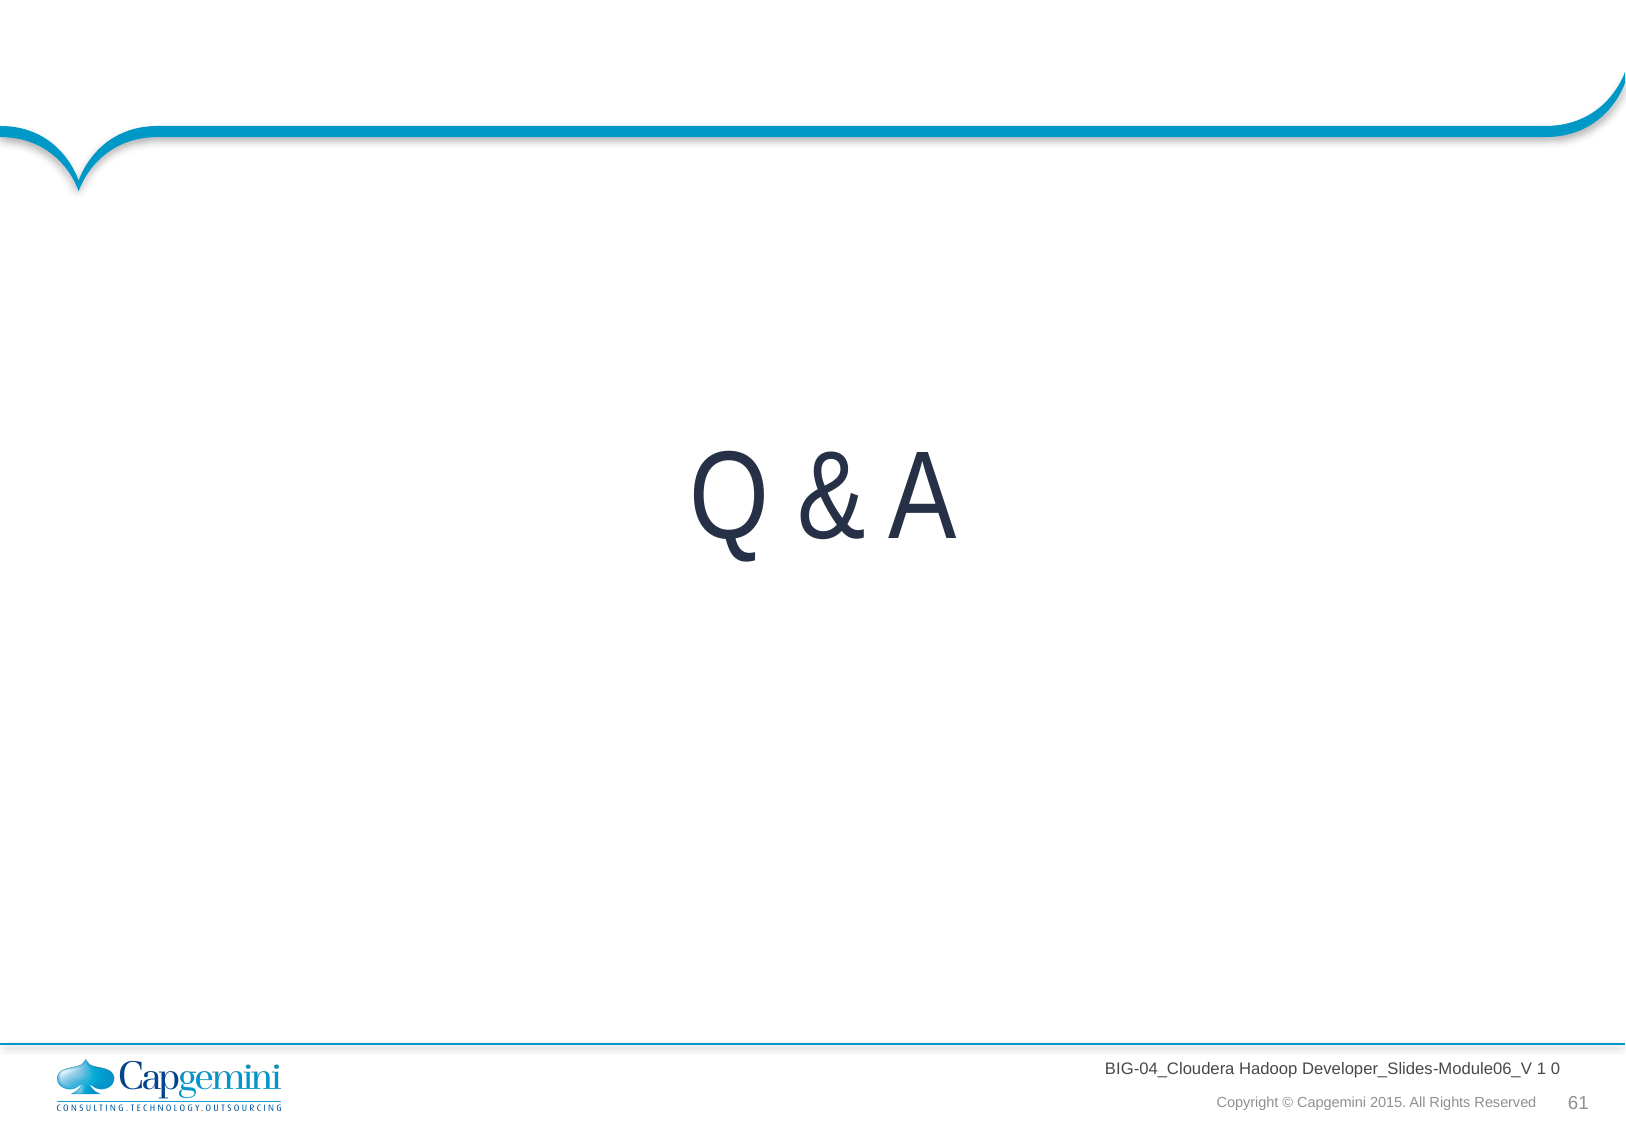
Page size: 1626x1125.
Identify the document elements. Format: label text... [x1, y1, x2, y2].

picture [57, 1059, 281, 1111]
title Q & A [0, 362, 1625, 638]
